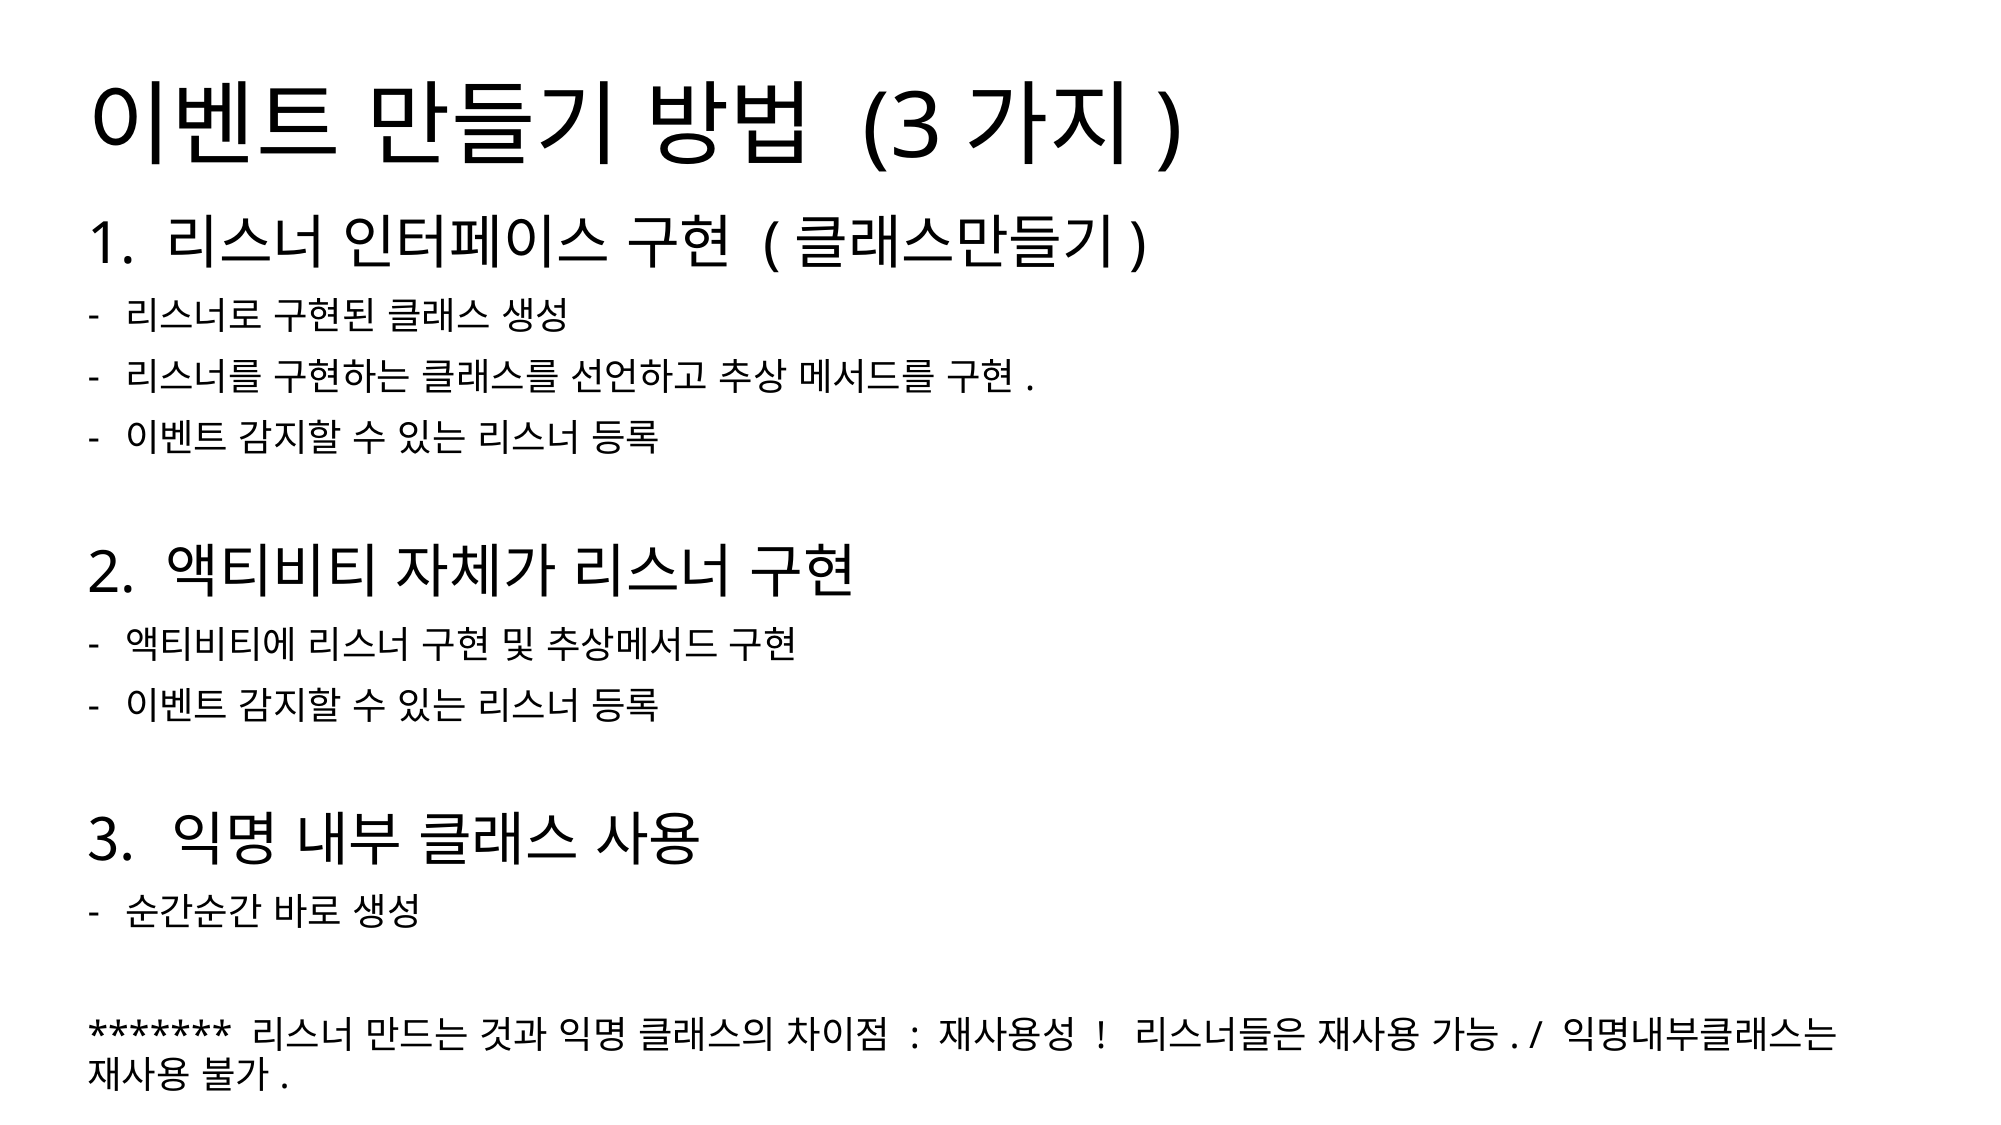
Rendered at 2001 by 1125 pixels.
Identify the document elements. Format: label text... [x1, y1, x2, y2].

title 이벤트 만들기 방법 (3가지) [72, 18, 1798, 205]
list 1. 리스너 인터페이스 구현 (클래스만들기) 리스너로 구현된 클래스 생성 리스너를 구현하는 클래스를 선언하고 추상 메서드를 구현. 이벤트 감지할 수 있는 리스너 등록 2. 액티비티 자체가 리스너 구현 액티비티에 리스너 구현 및 추상메서드 구현 이벤트 감지할 수 있는 리스너 등록 익명 내부 클래스 사용 순간순간 바로 생성 ******* 리스너 만드는 것과 익명 클래스의 차이점 : 재사용성 ! 리스너들은 재사용 가능. / 익명내부클래스는 재사용 불가. [72, 205, 1949, 1107]
